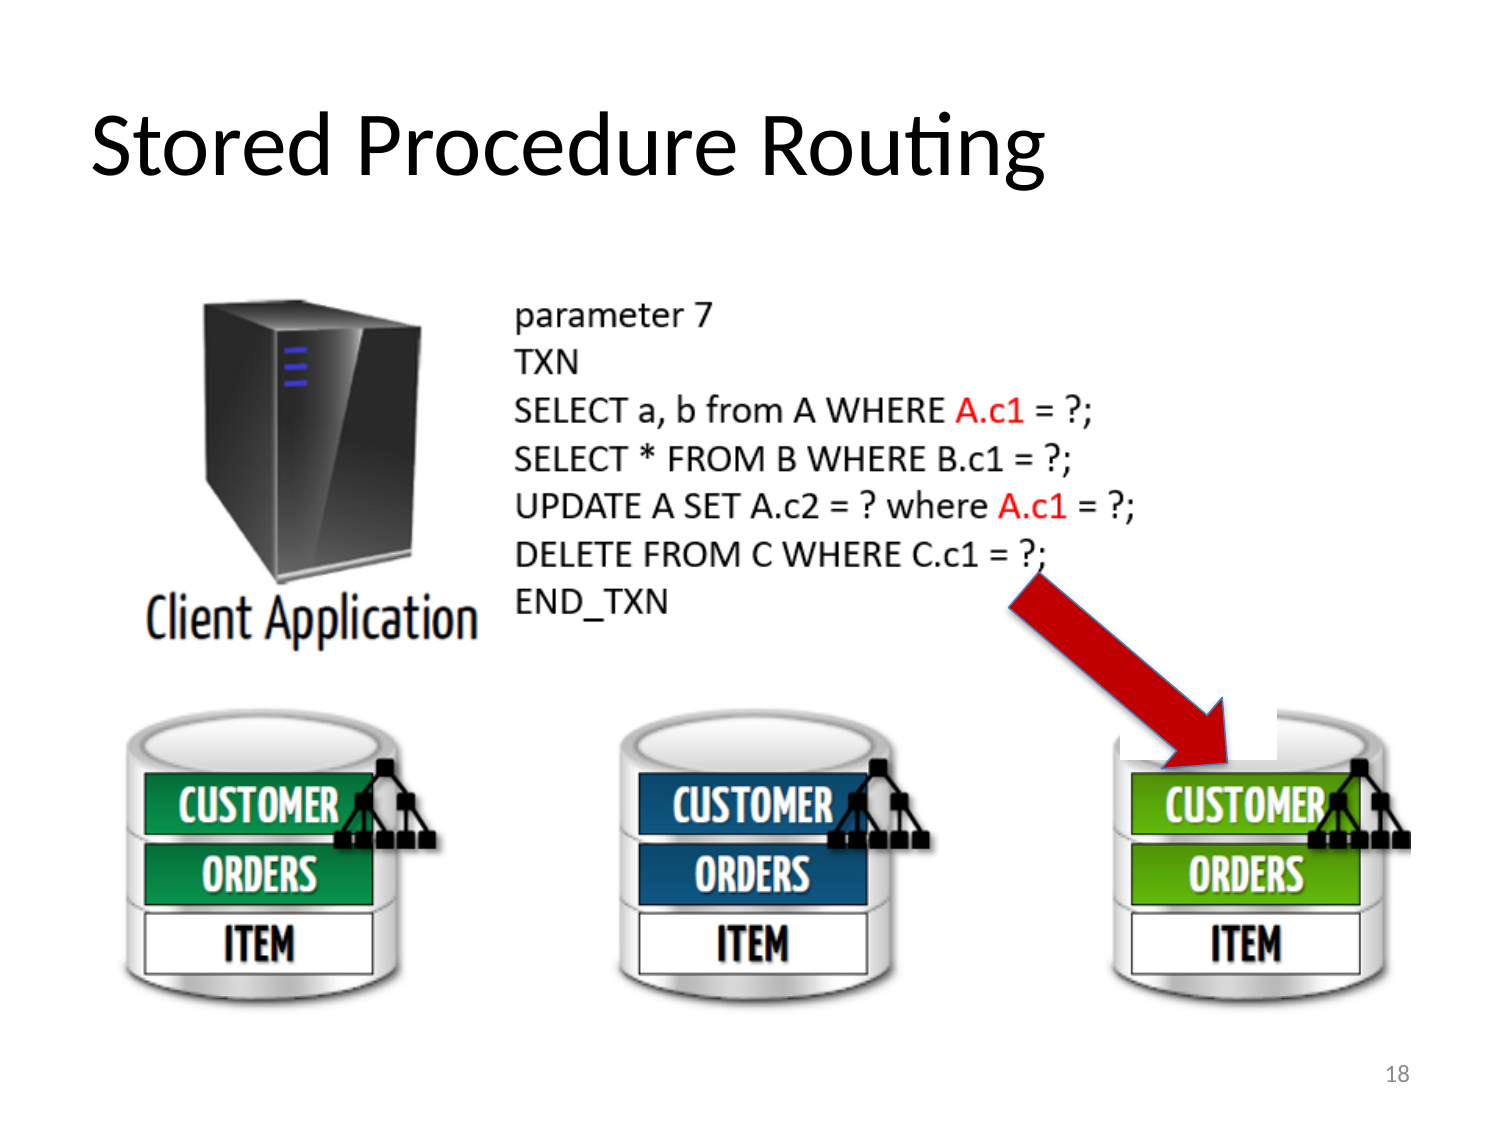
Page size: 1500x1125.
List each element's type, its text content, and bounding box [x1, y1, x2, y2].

picture [73, 224, 1412, 1031]
slide_number 18 [1074, 1042, 1425, 1103]
title Stored Procedure Routing [75, 45, 1425, 233]
